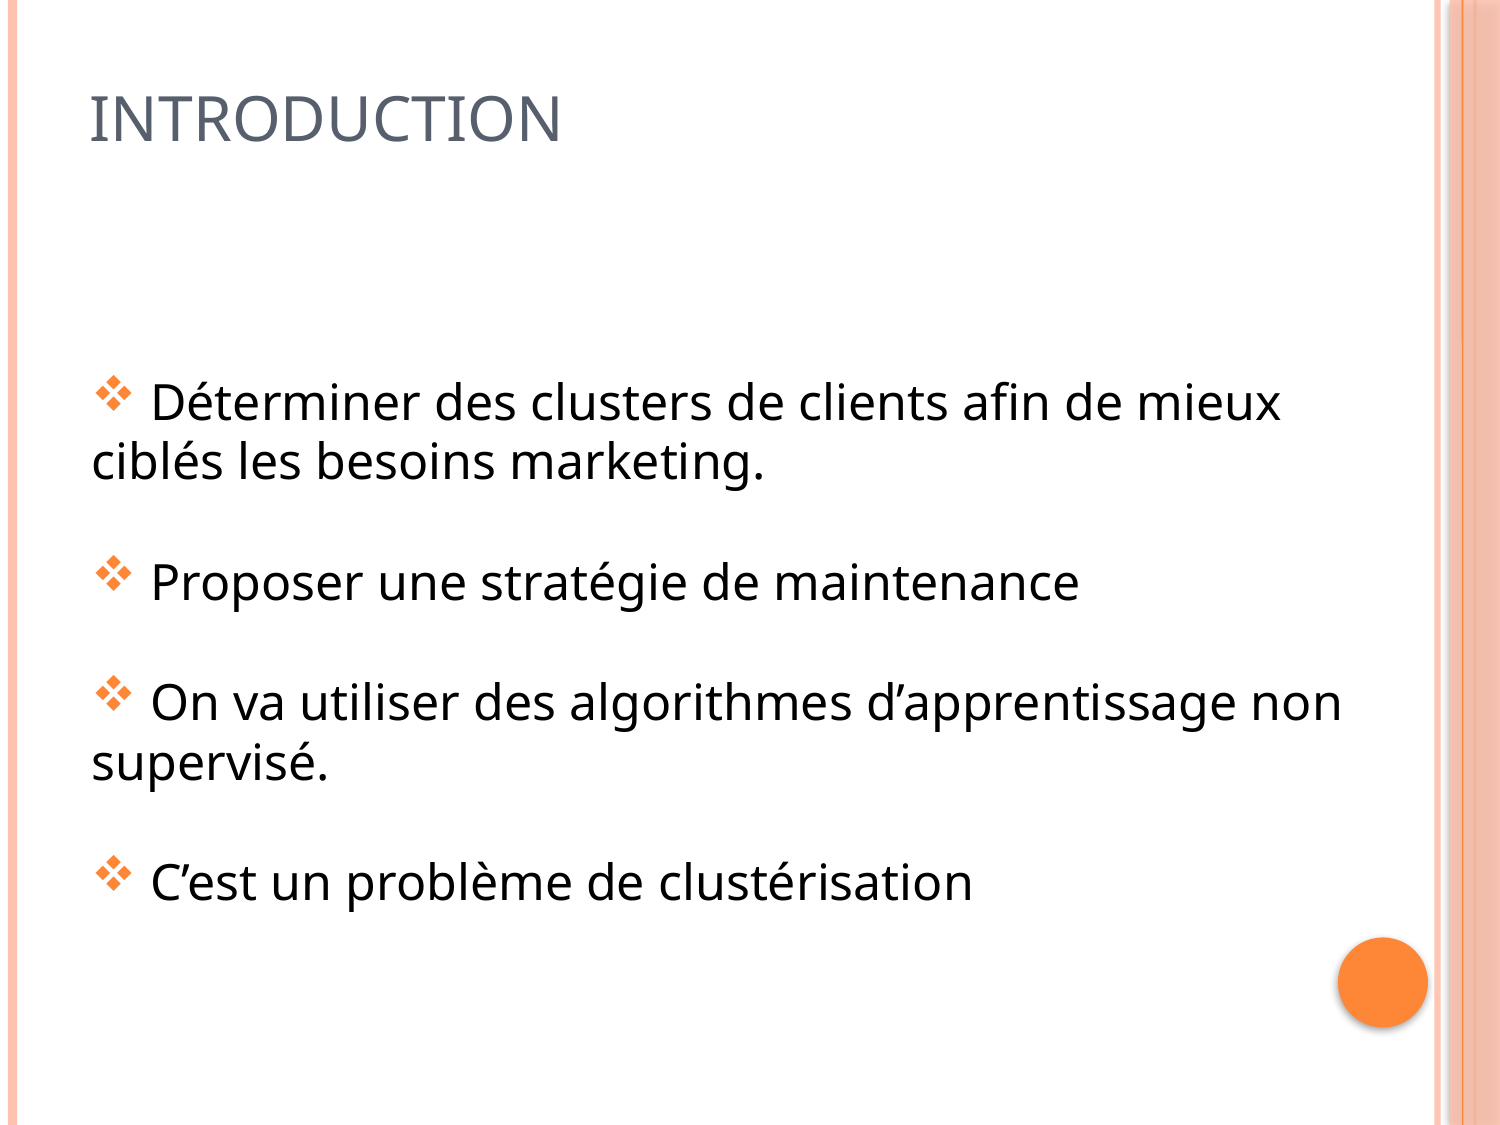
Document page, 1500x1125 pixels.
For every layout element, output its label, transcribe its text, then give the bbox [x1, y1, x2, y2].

title Introduction [75, 45, 1300, 161]
text_box Déterminer des clusters de clients afin de mieux ciblés les besoins marketing. Proposer une stratégie de maintenance On va utiliser des algorithmes d’apprentissage non supervisé. C’est un problème de clustérisation [76, 302, 1400, 1038]
